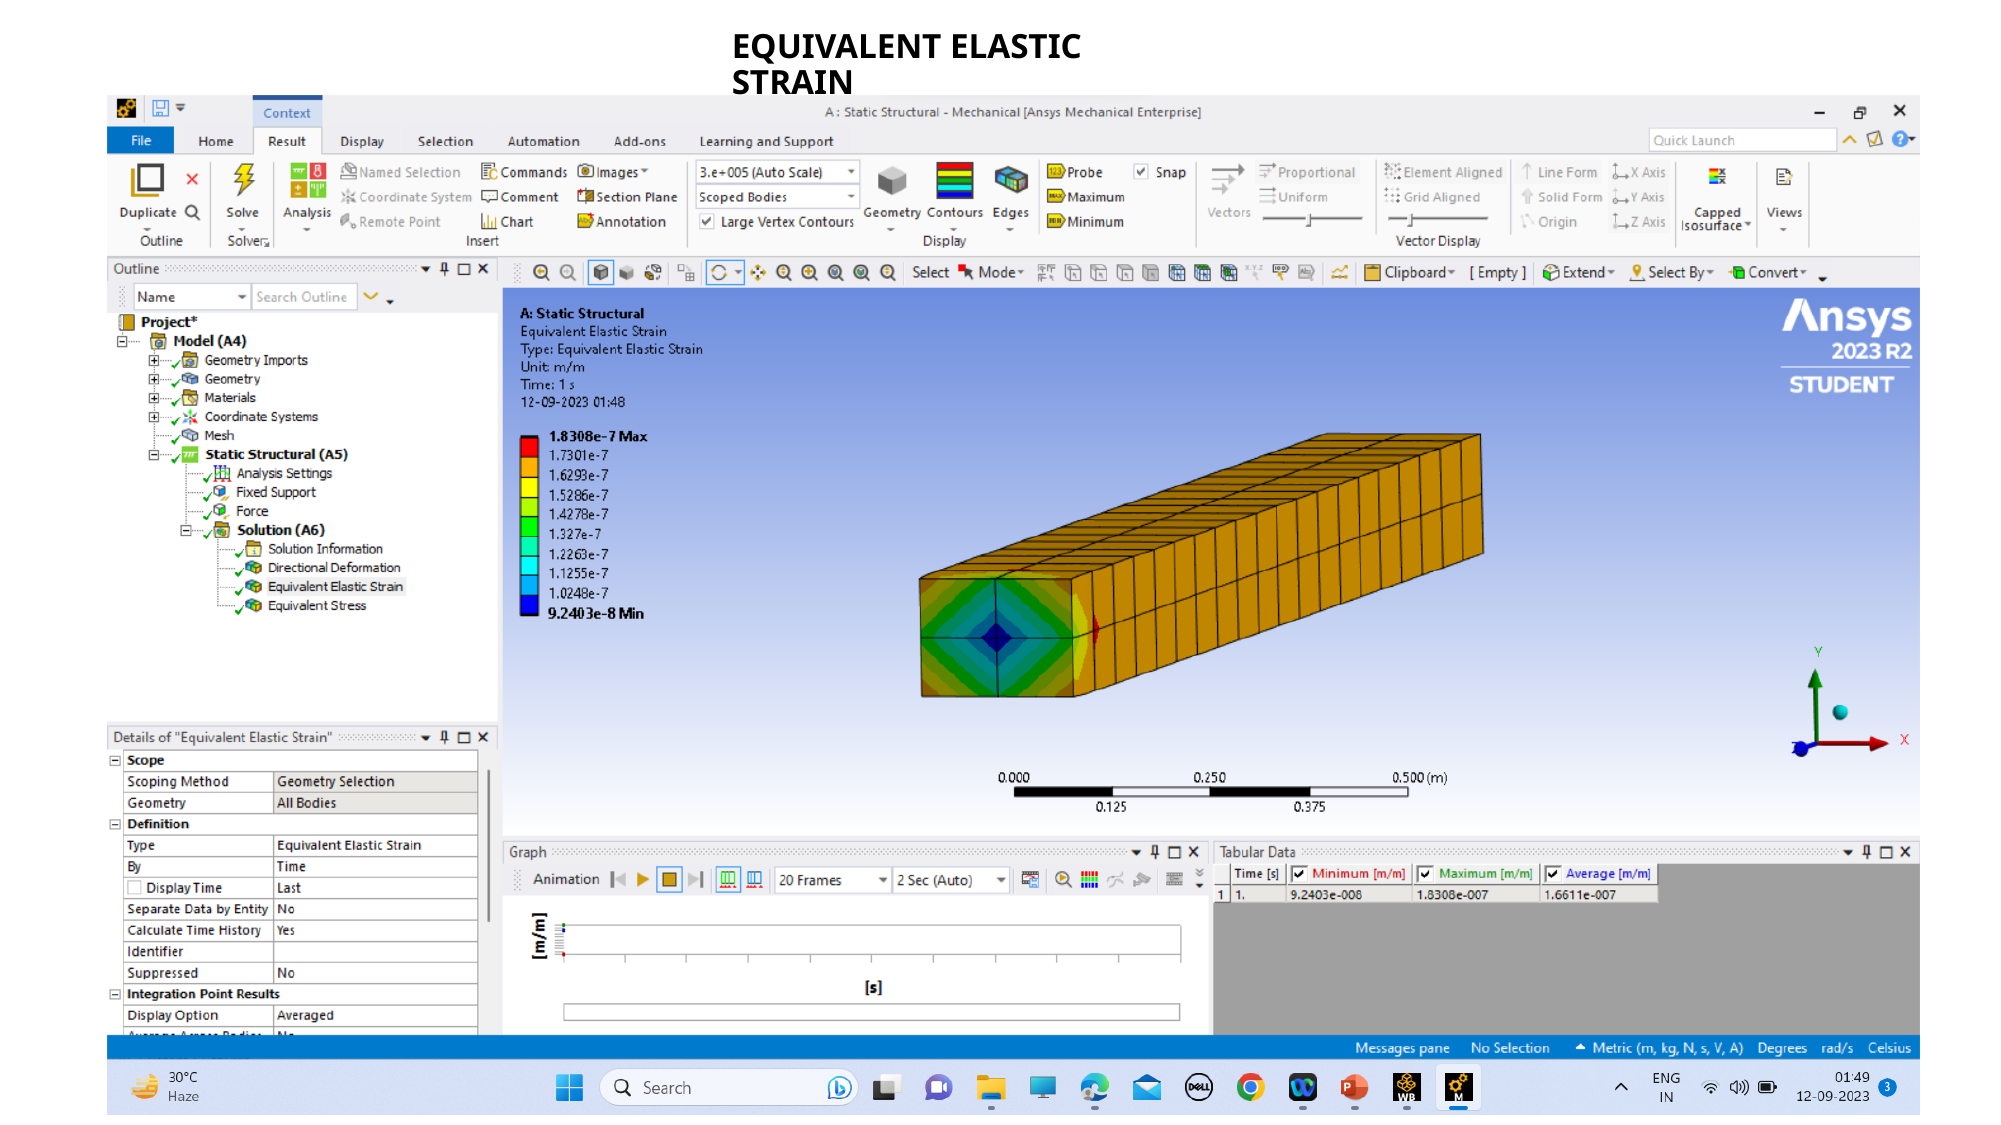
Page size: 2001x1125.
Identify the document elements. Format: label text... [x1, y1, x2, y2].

picture [107, 95, 1920, 1115]
title EQUIVALENT ELASTIC STRAIN [716, 22, 1224, 95]
